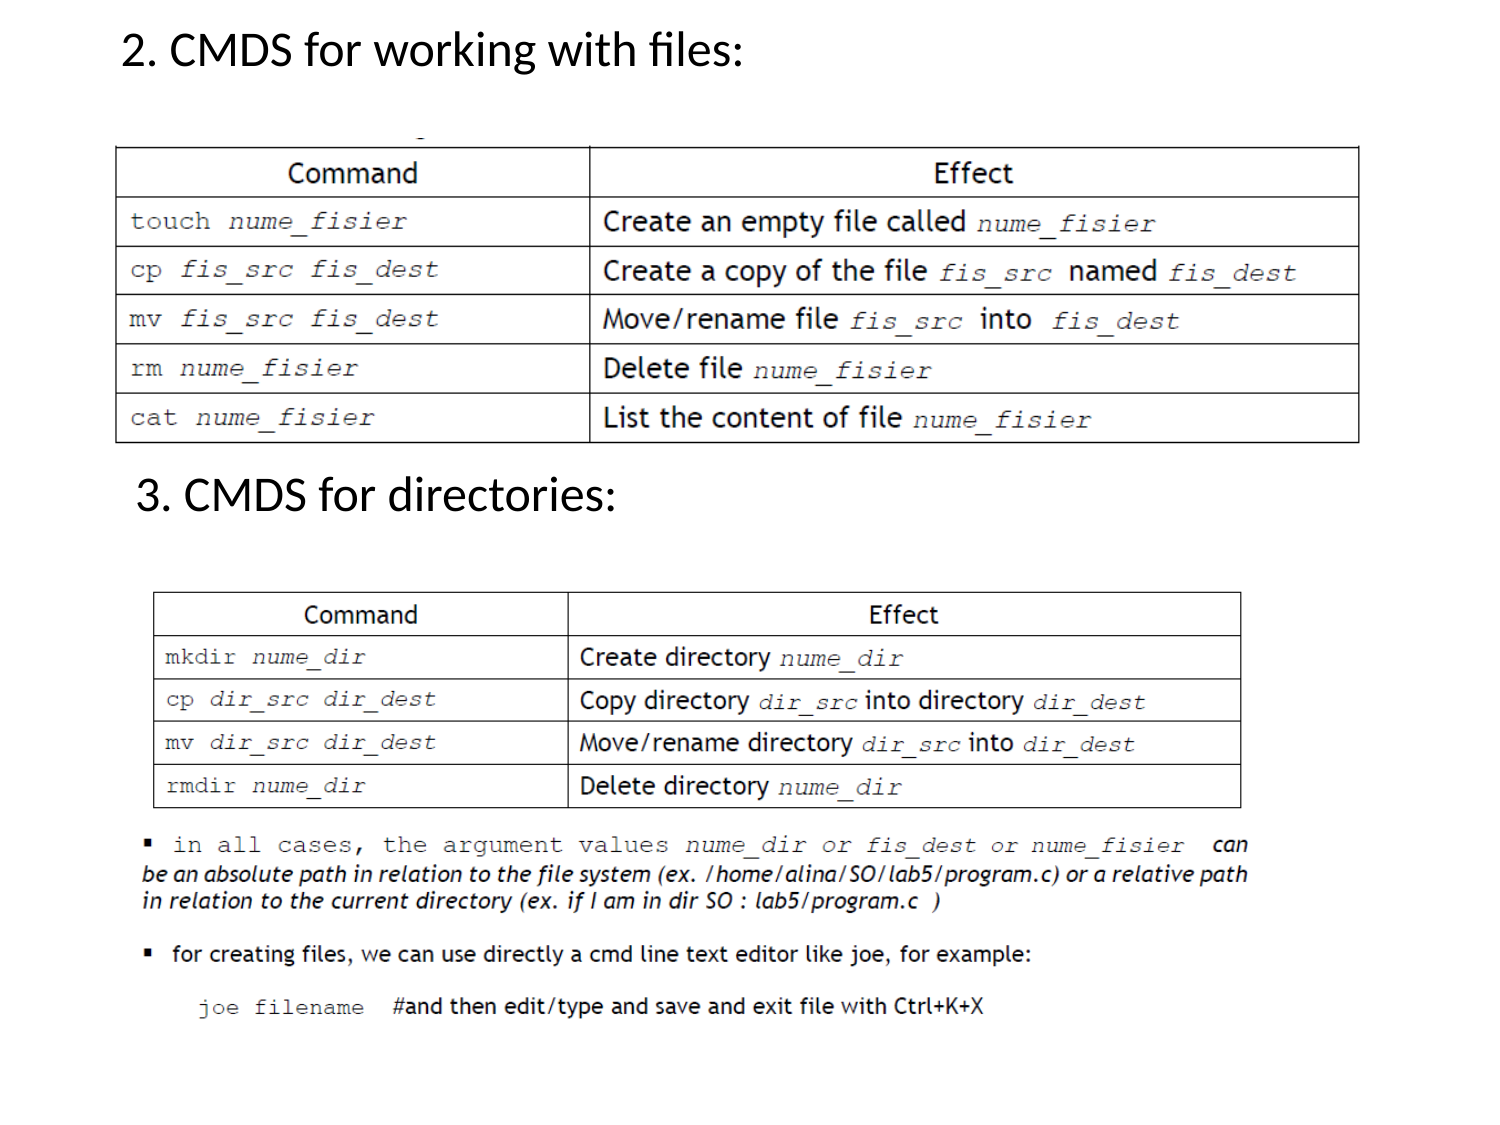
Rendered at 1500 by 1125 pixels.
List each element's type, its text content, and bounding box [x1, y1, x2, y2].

text_box 2. CMDS for working with files: [105, 8, 856, 84]
picture [128, 820, 1270, 1034]
picture [108, 138, 1379, 455]
picture [142, 585, 1256, 814]
text_box 3. CMDS for directories: [108, 463, 859, 530]
